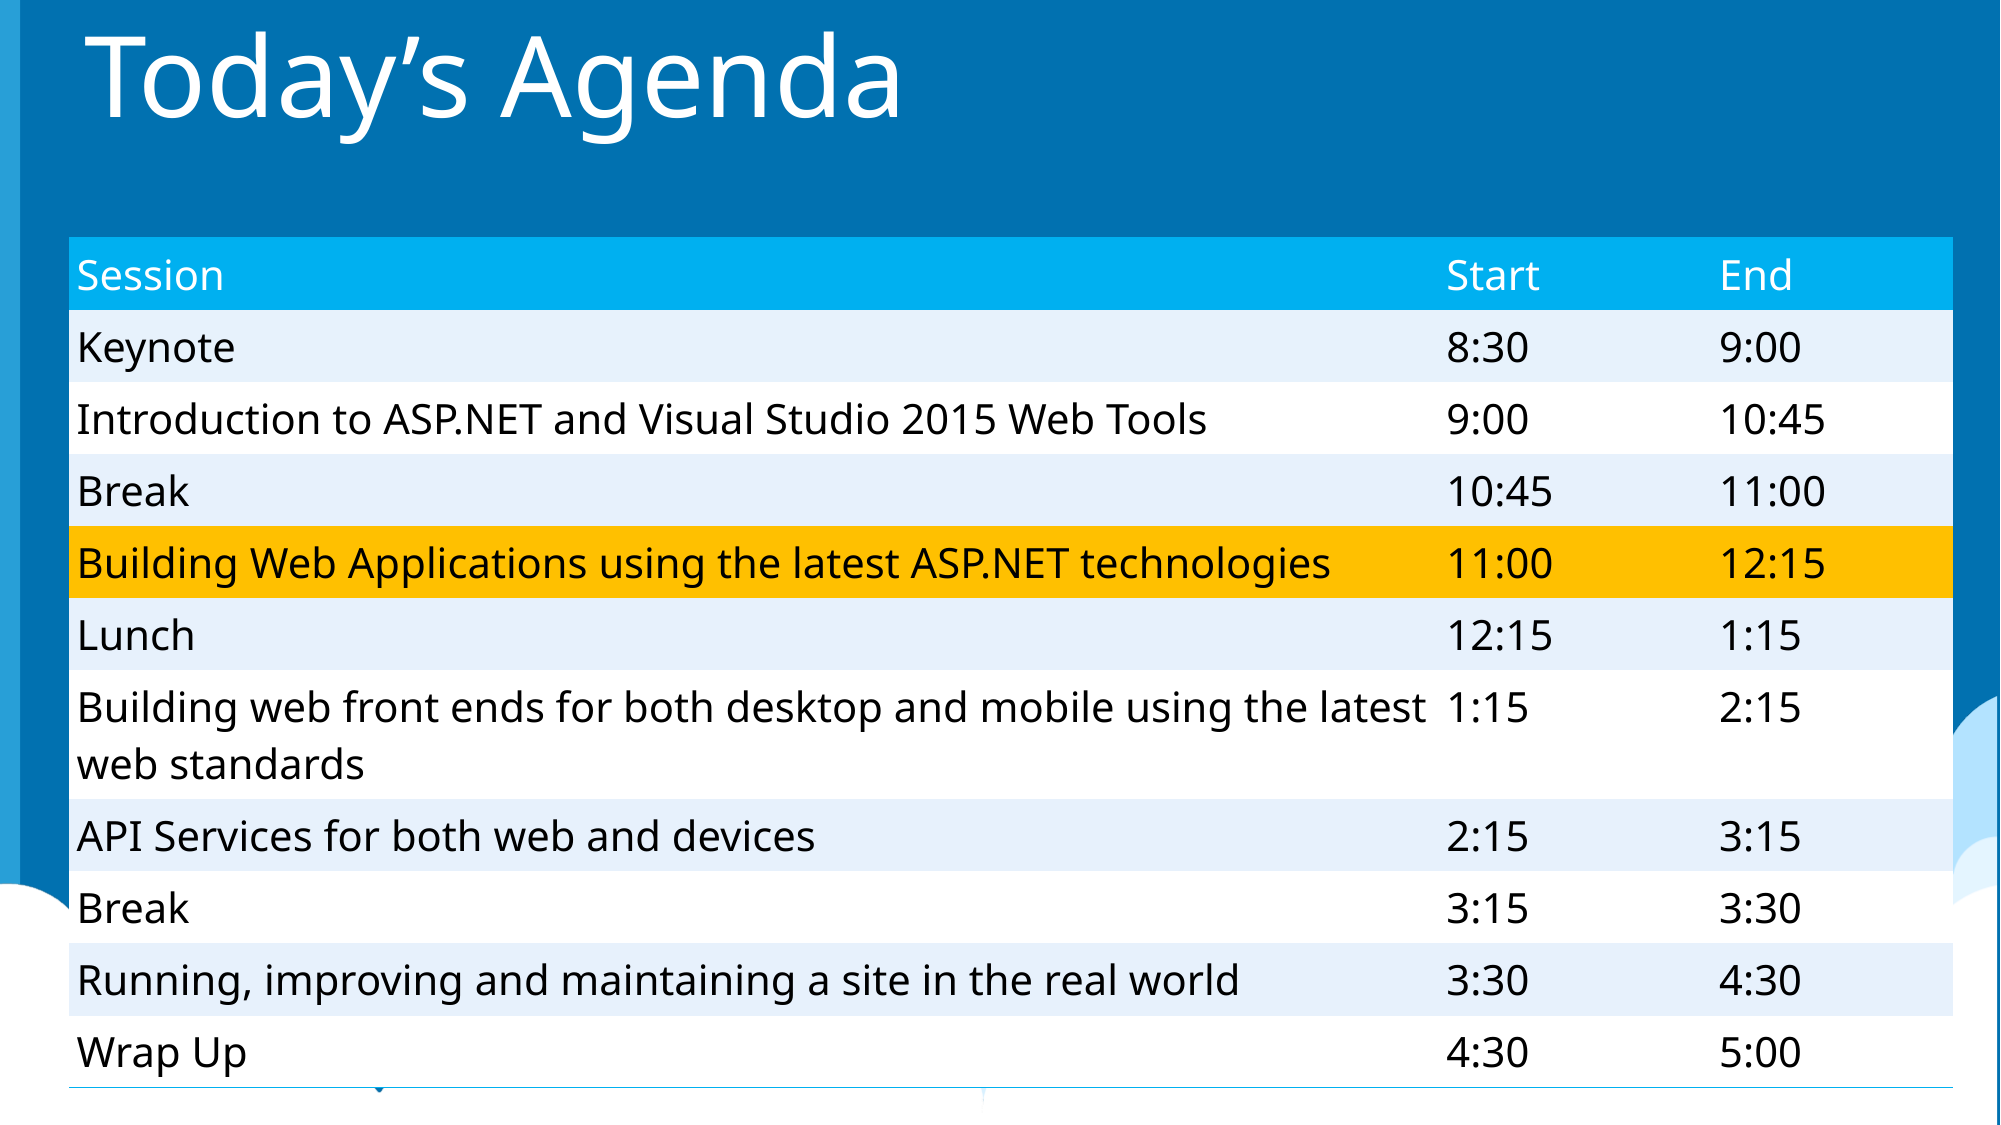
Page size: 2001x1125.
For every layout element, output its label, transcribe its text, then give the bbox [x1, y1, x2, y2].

table_cell 3:15 [1439, 871, 1712, 943]
table_cell 10:45 [1712, 382, 1953, 454]
table_cell 10:45 [1439, 454, 1712, 526]
table_cell Lunch [69, 598, 1439, 670]
table_cell 3:15 [1712, 799, 1953, 871]
table_cell 9:00 [1439, 382, 1712, 454]
table_cell 1:15 [1712, 598, 1953, 670]
table_cell 2:15 [1439, 799, 1712, 871]
table_cell Wrap Up [69, 1016, 1439, 1087]
table_cell 8:30 [1439, 310, 1712, 382]
table_cell 5:00 [1712, 1016, 1953, 1087]
picture [0, 689, 1998, 1125]
table_cell Break [69, 871, 1439, 943]
table_cell 11:00 [1439, 526, 1712, 598]
table_cell Running, improving and maintaining a site in the real world [69, 943, 1439, 1016]
table_cell 1:15 [1439, 670, 1712, 799]
title Today’s Agenda [69, 0, 1887, 190]
table_cell 11:00 [1712, 454, 1953, 526]
table_cell Building Web Applications using the latest ASP.NET technologies [69, 526, 1439, 598]
table_header Session [69, 239, 1439, 310]
table_cell Introduction to ASP.NET and Visual Studio 2015 Web Tools [69, 382, 1439, 454]
table_header End [1712, 239, 1953, 310]
table_cell 9:00 [1712, 310, 1953, 382]
table_cell 12:15 [1439, 598, 1712, 670]
table_cell 4:30 [1439, 1016, 1712, 1087]
table_cell 2:15 [1712, 670, 1953, 799]
table_cell 12:15 [1712, 526, 1953, 598]
table_cell Building web front ends for both desktop and mobile using the latest web standards [69, 670, 1439, 799]
table_header Start [1439, 239, 1712, 310]
table_cell 3:30 [1712, 871, 1953, 943]
table_cell Break [69, 454, 1439, 526]
table_cell 4:30 [1712, 943, 1953, 1016]
table_cell Keynote [69, 310, 1439, 382]
table_cell API Services for both web and devices [69, 799, 1439, 871]
table_cell 3:30 [1439, 943, 1712, 1016]
